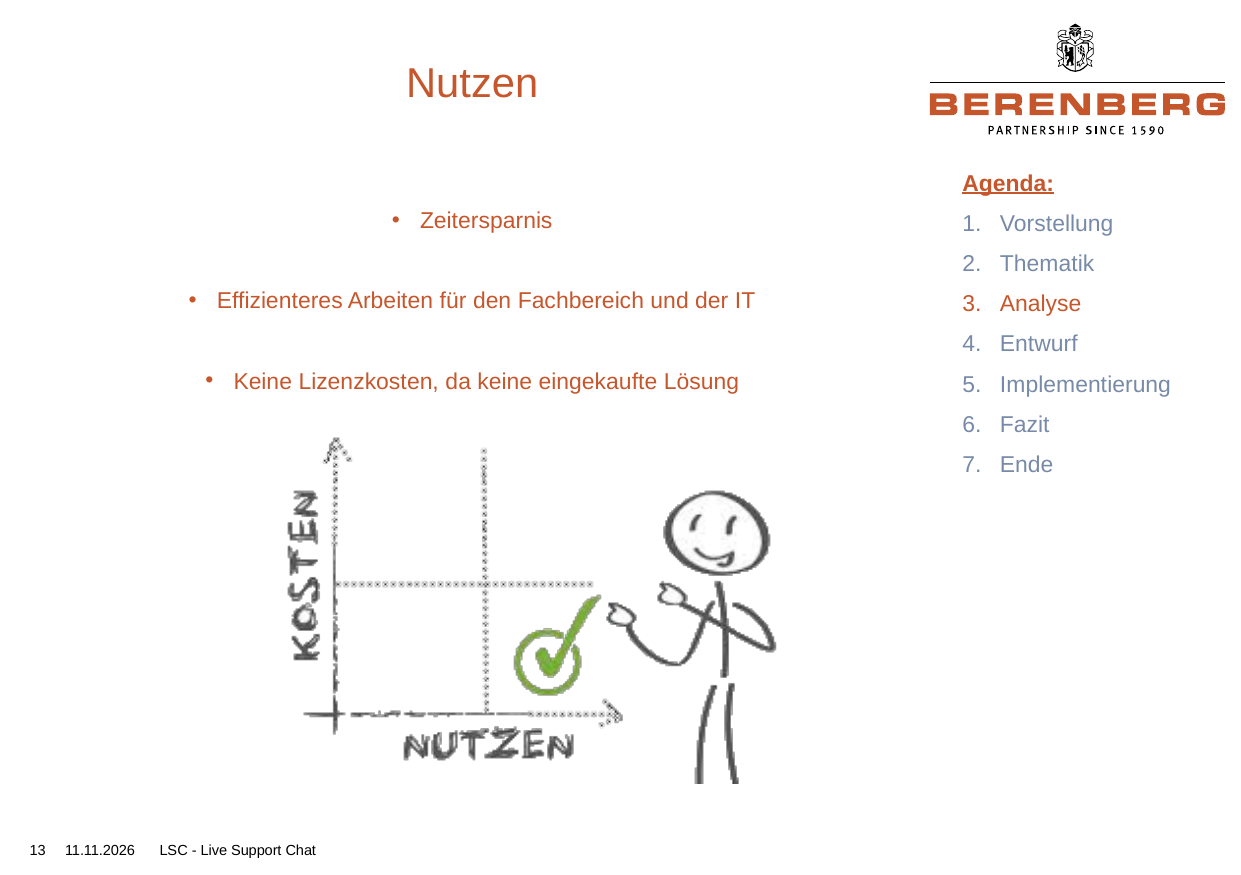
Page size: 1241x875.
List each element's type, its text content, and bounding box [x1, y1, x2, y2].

list Zeitersparnis Effizienteres Arbeiten für den Fachbereich und der IT Keine Lizenzkosten, da keine eingekaufte Lösung [29, 165, 916, 804]
picture [265, 413, 790, 785]
list Agenda: Vorstellung Thematik Analyse Entwurf Implementierung Fazit Ende [962, 165, 1211, 804]
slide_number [65, 841, 159, 862]
footer LSC - Live Support Chat [159, 841, 916, 862]
title Nutzen [29, 23, 916, 107]
slide_number 13 [29, 841, 65, 862]
